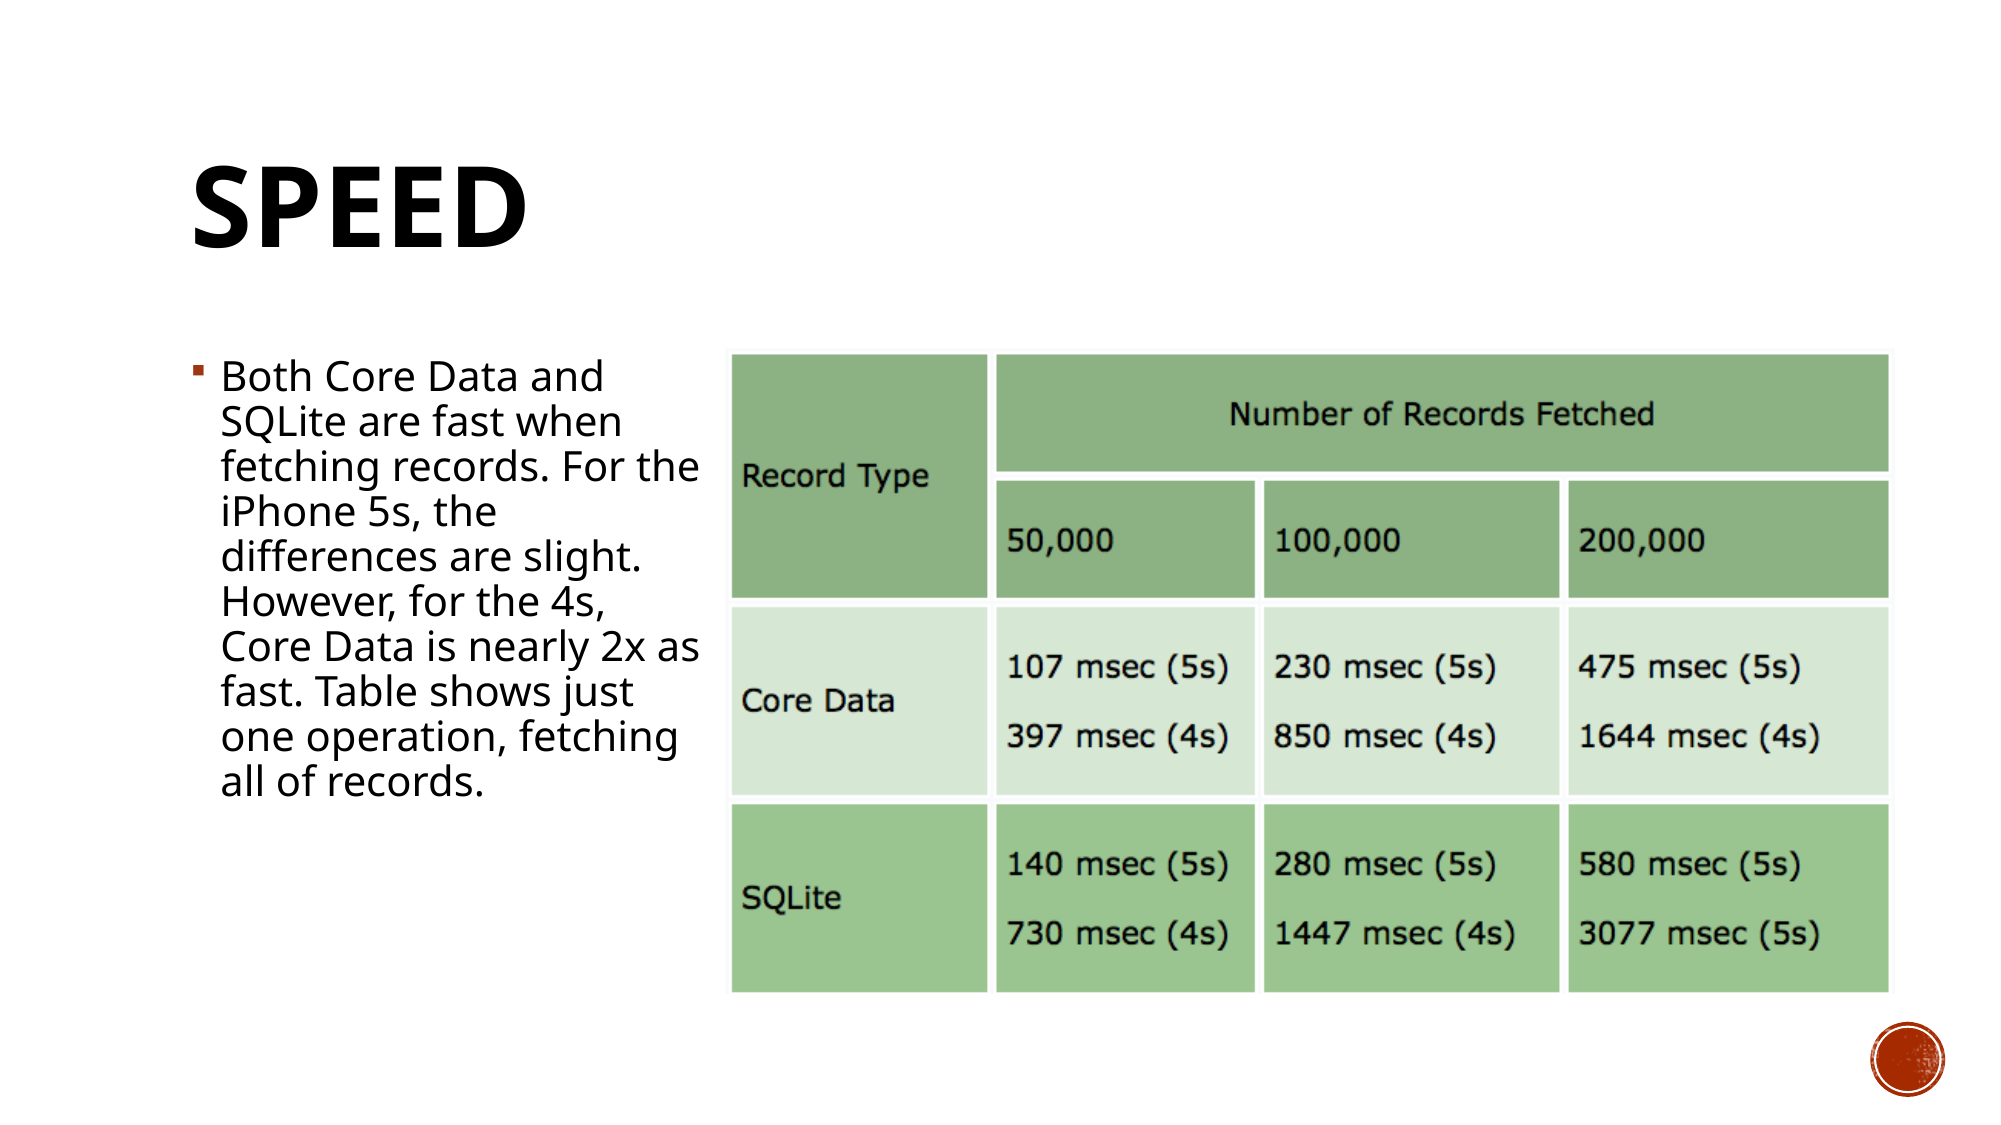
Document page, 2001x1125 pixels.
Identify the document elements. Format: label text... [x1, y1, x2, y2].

picture [723, 347, 1895, 994]
title Speed [175, 79, 1826, 344]
list Both Core Data and SQLite are fast when fetching records. For the iPhone 5s, the differences are slight. However, for the 4s, Core Data is nearly 2x as fast. Table shows just one operation, fetching all of records. [175, 348, 724, 1013]
